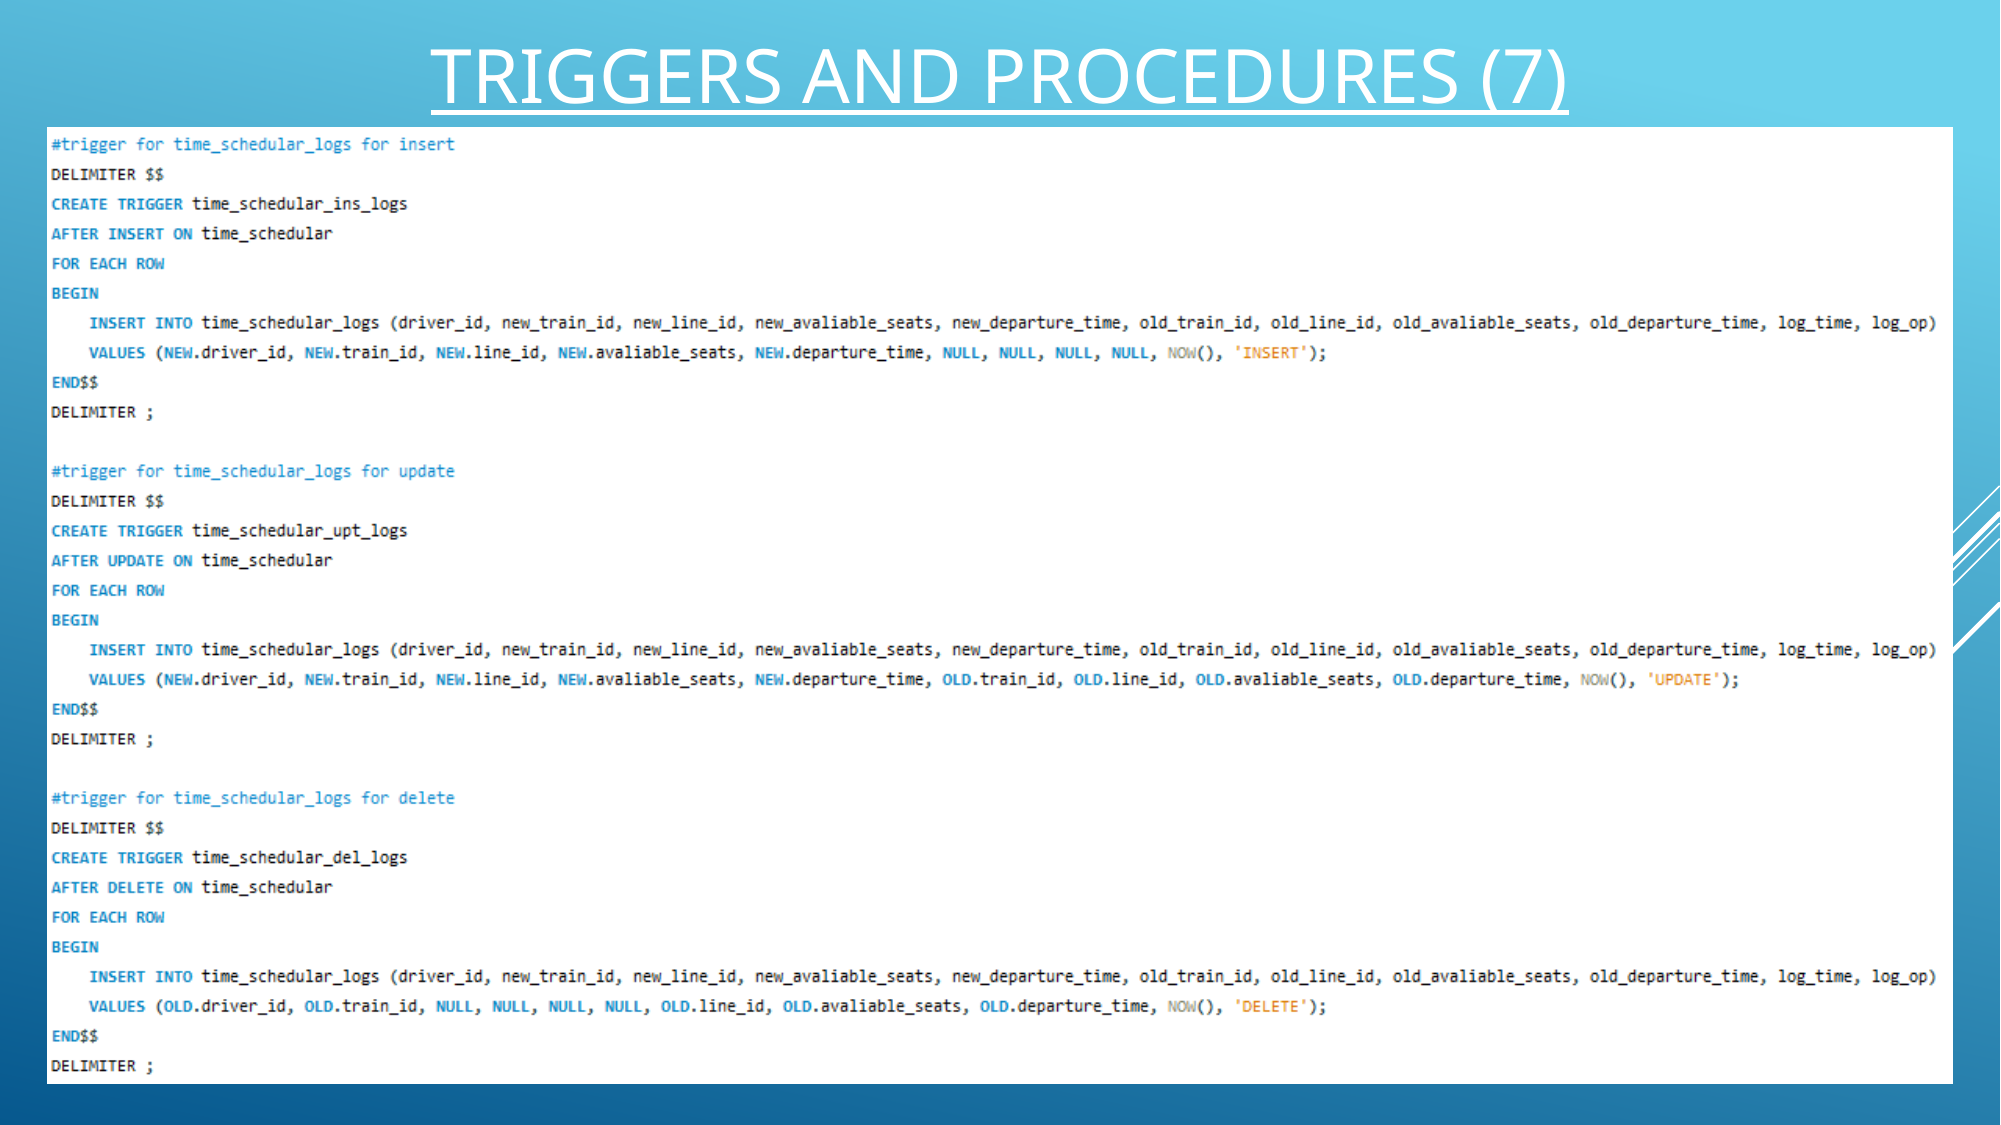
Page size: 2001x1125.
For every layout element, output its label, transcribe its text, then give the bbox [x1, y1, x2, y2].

picture [47, 126, 1953, 1084]
title Triggers and Procedures (7) [300, 20, 1700, 126]
